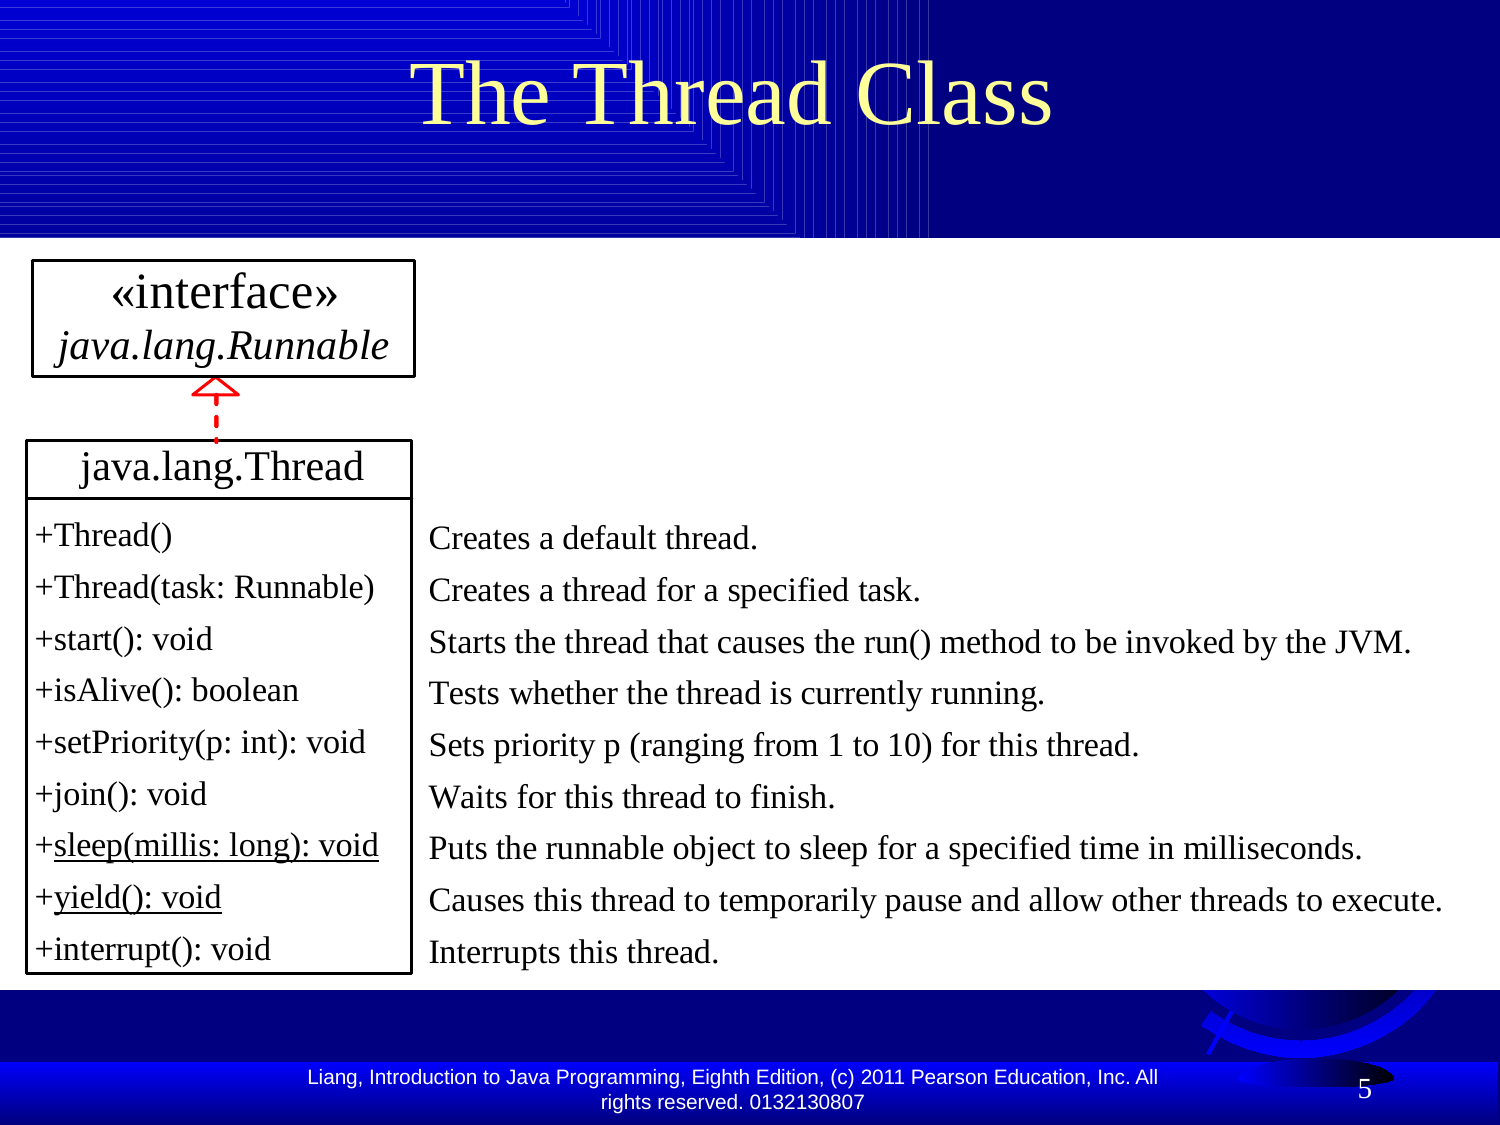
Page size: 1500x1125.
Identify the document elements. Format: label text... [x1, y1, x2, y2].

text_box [0, 237, 1500, 991]
slide_number 5 [1074, 1049, 1388, 1125]
title The Thread Class [99, 24, 1388, 150]
